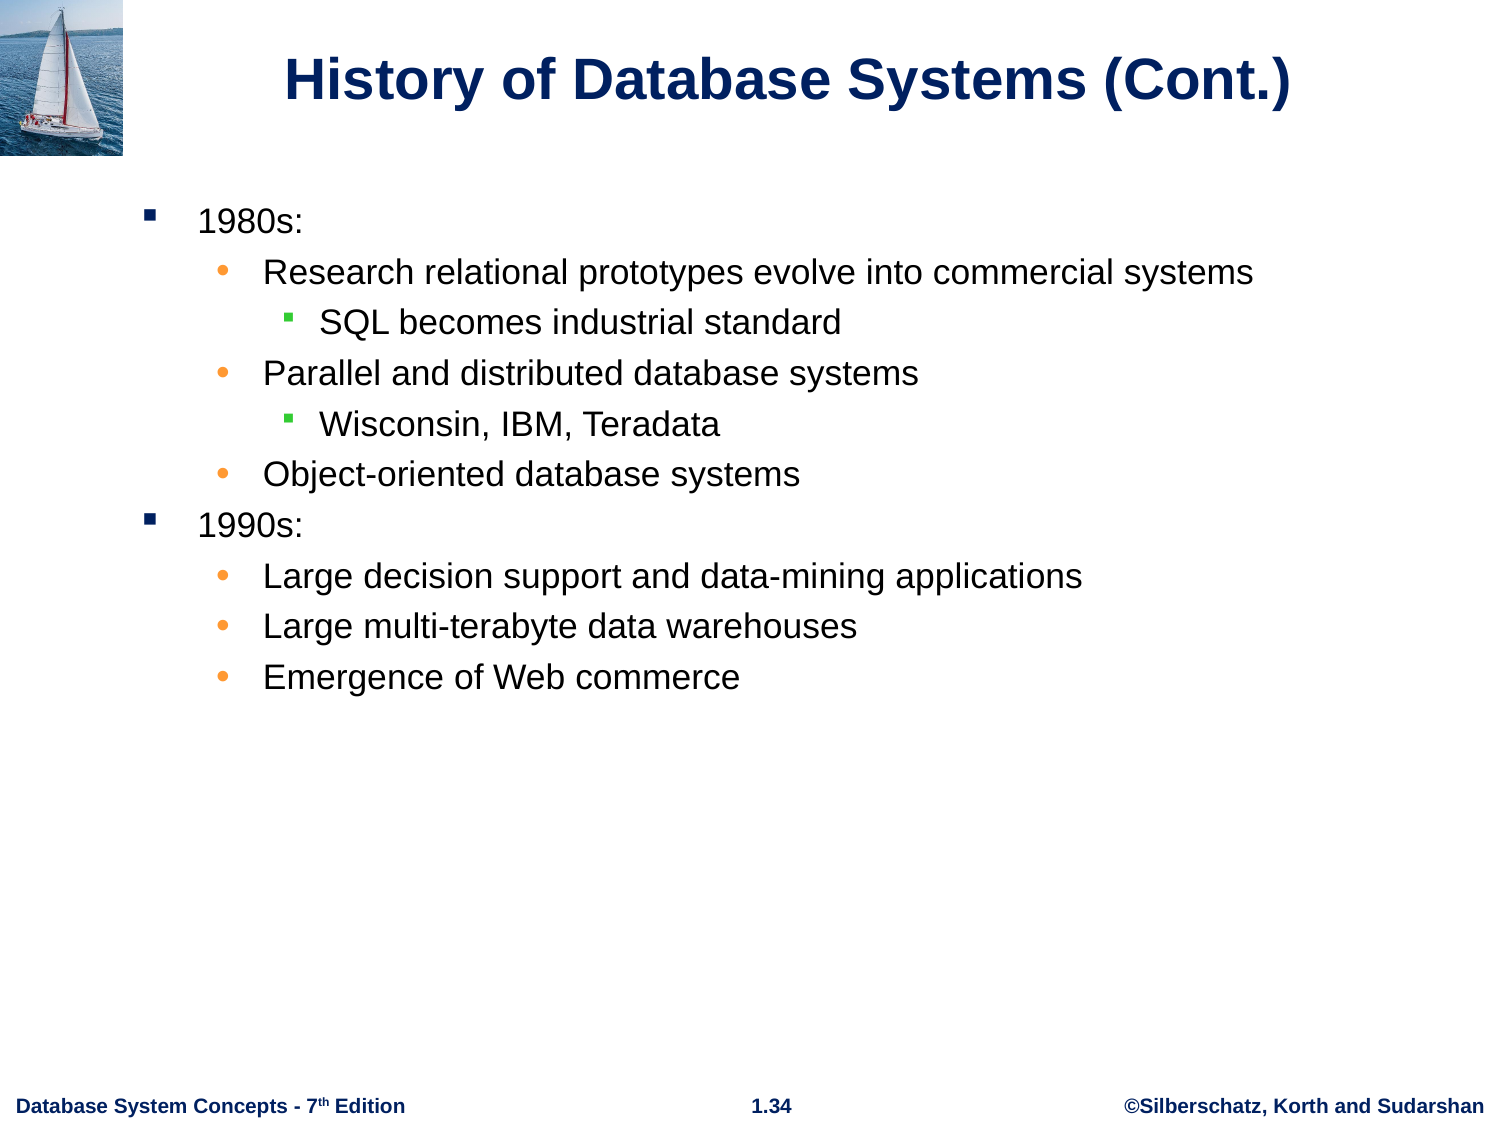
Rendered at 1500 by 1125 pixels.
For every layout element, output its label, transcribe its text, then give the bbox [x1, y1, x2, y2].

picture [0, 0, 123, 156]
list 1980s: Research relational prototypes evolve into commercial systems SQL becomes industrial standard Parallel and distributed database systems Wisconsin, IBM, Teradata Object-oriented database systems 1990s: Large decision support and data-mining applications Large multi-terabyte data warehouses Emergence of Web commerce [126, 195, 1377, 1000]
title History of Database Systems (Cont.) [125, 18, 1452, 120]
